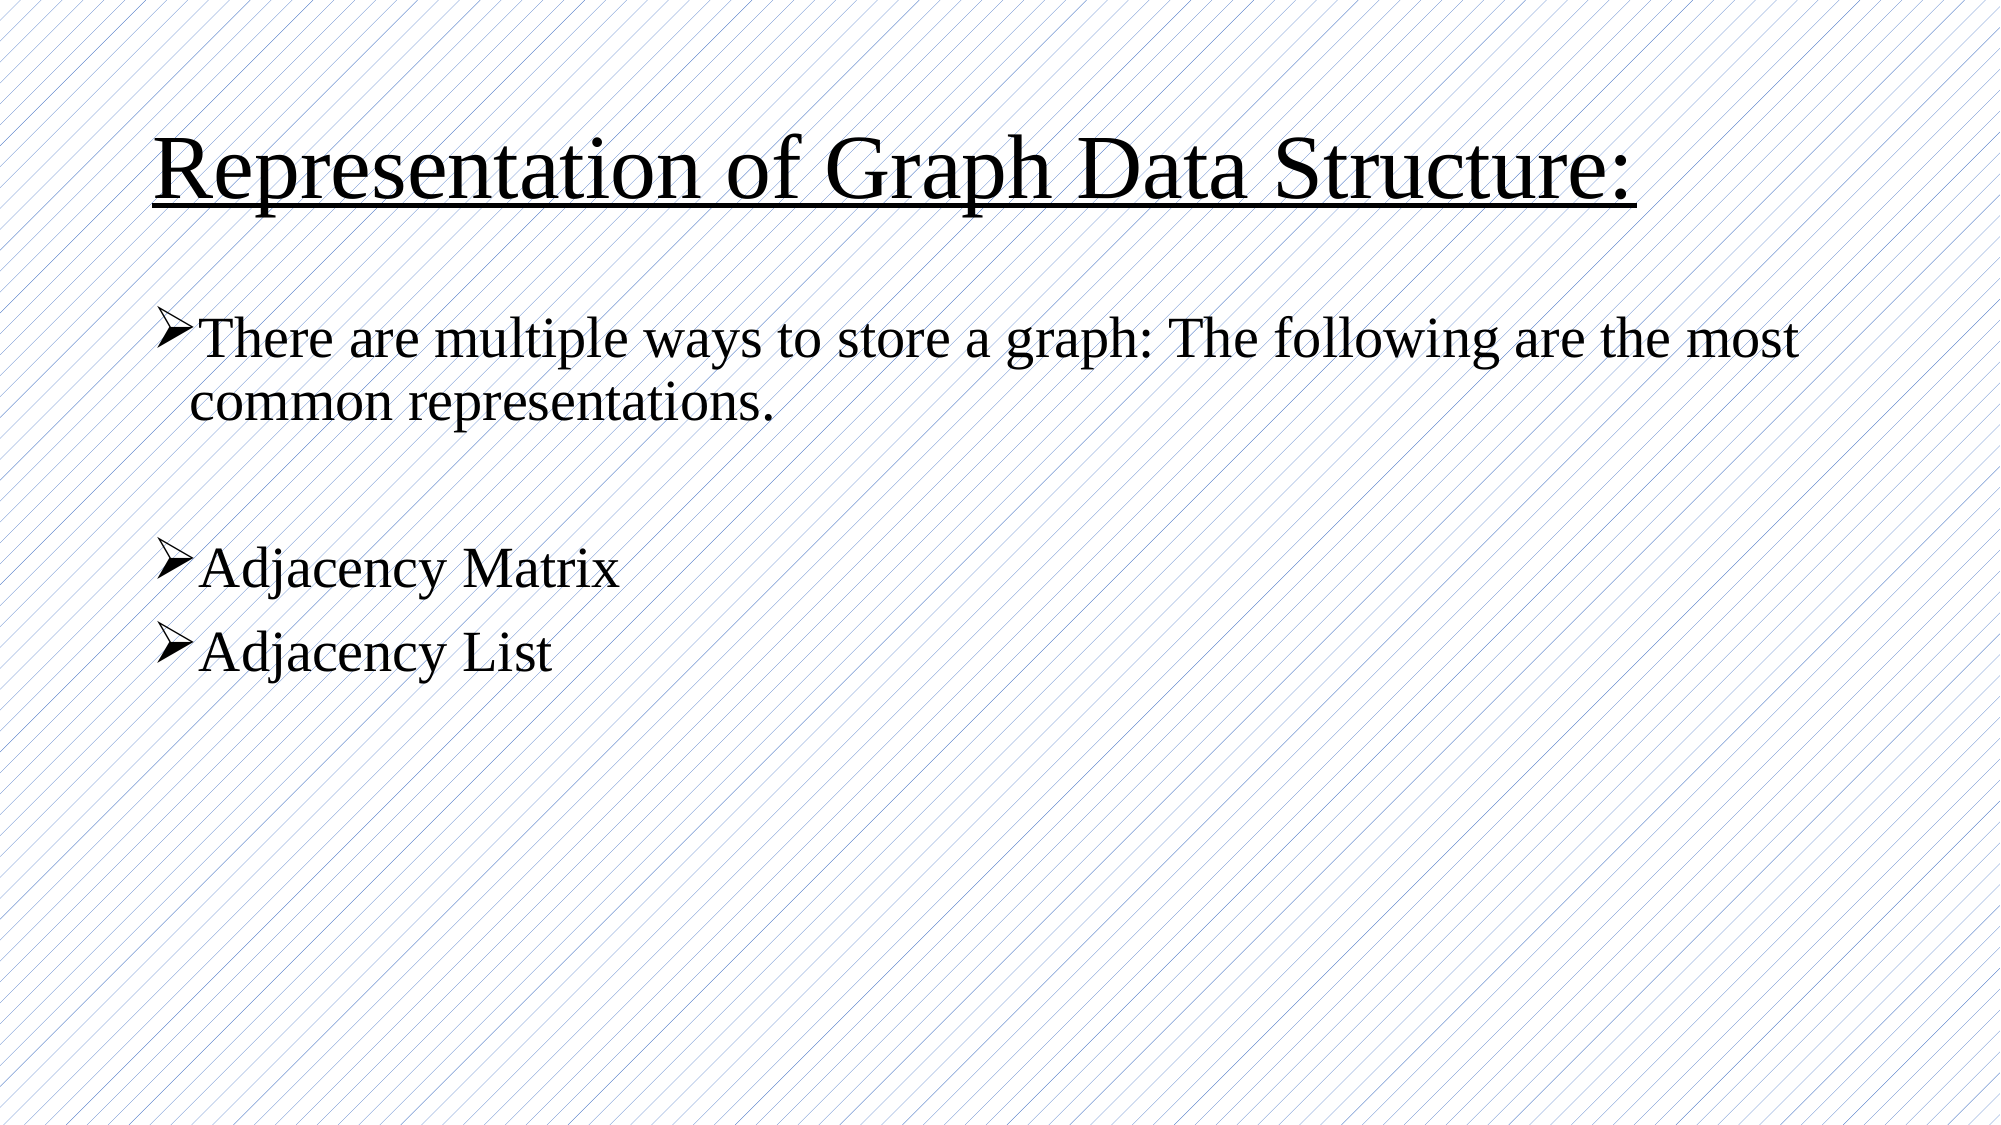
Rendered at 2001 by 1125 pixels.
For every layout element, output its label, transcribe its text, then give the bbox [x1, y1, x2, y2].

list There are multiple ways to store a graph: The following are the most common representations. Adjacency Matrix Adjacency List [137, 299, 1863, 1014]
title Representation of Graph Data Structure: [137, 59, 1863, 278]
